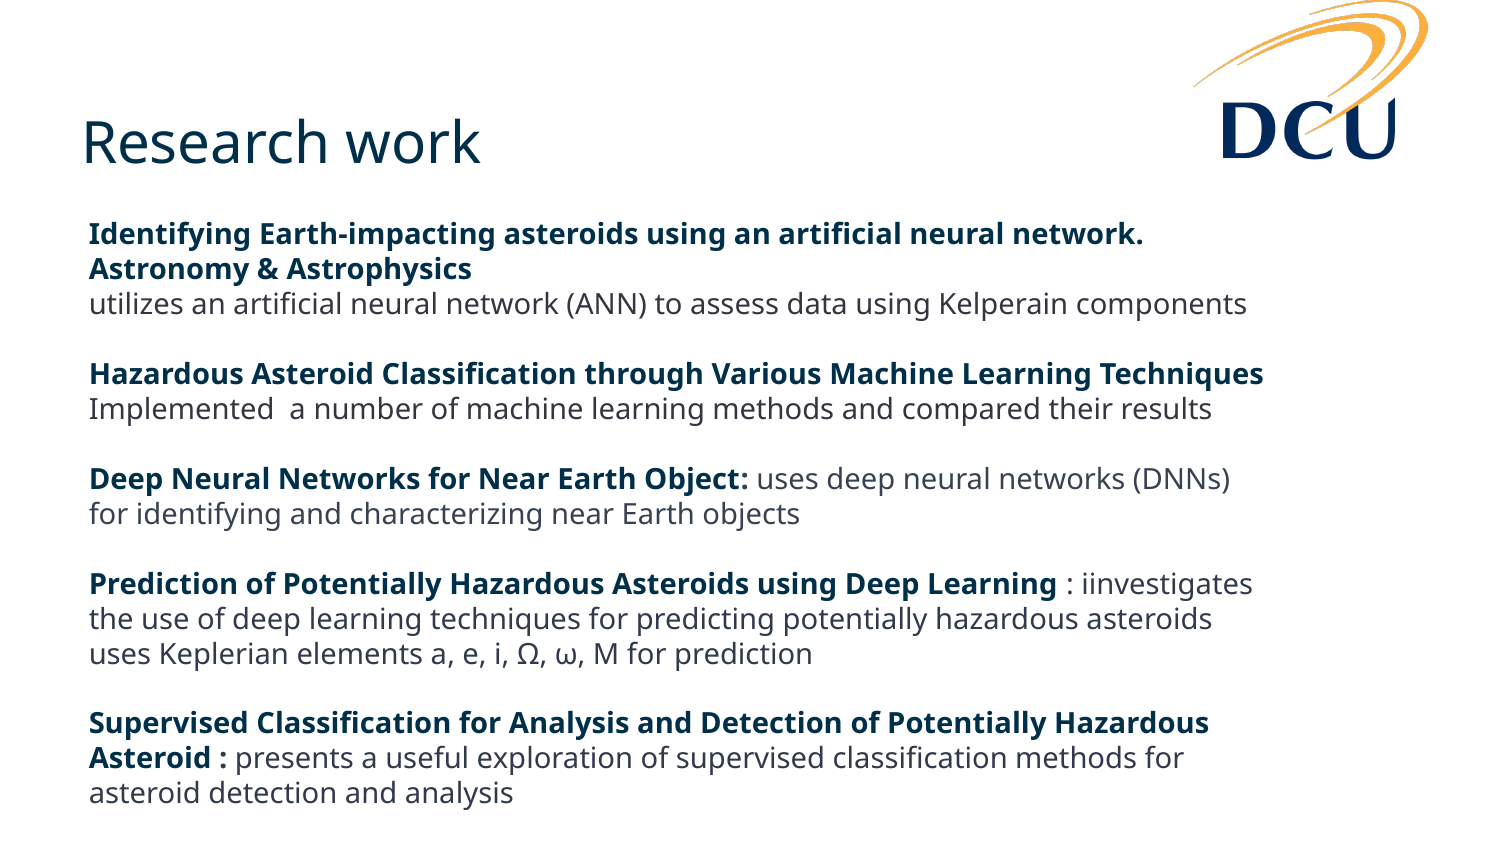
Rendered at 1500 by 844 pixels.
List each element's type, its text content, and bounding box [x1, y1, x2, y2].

text_box Research work Identifying Earth-impacting asteroids using an artificial neural network. Astronomy & Astrophysics utilizes an artificial neural network (ANN) to assess data using Kelperain components Hazardous Asteroid Classification through Various Machine Learning Techniques Implemented a number of machine learning methods and compared their results Deep Neural Networks for Near Earth Object: uses deep neural networks (DNNs) for identifying and characterizing near Earth objects Prediction of Potentially Hazardous Asteroids using Deep Learning : iinvestigates the use of deep learning techniques for predicting potentially hazardous asteroids uses Keplerian elements a, e, i, Ω, ω, M for prediction Supervised Classification for Analysis and Detection of Potentially Hazardous Asteroid : presents a useful exploration of supervised classification methods for asteroid detection and analysis [51, 98, 1282, 844]
picture [1124, 0, 1500, 160]
